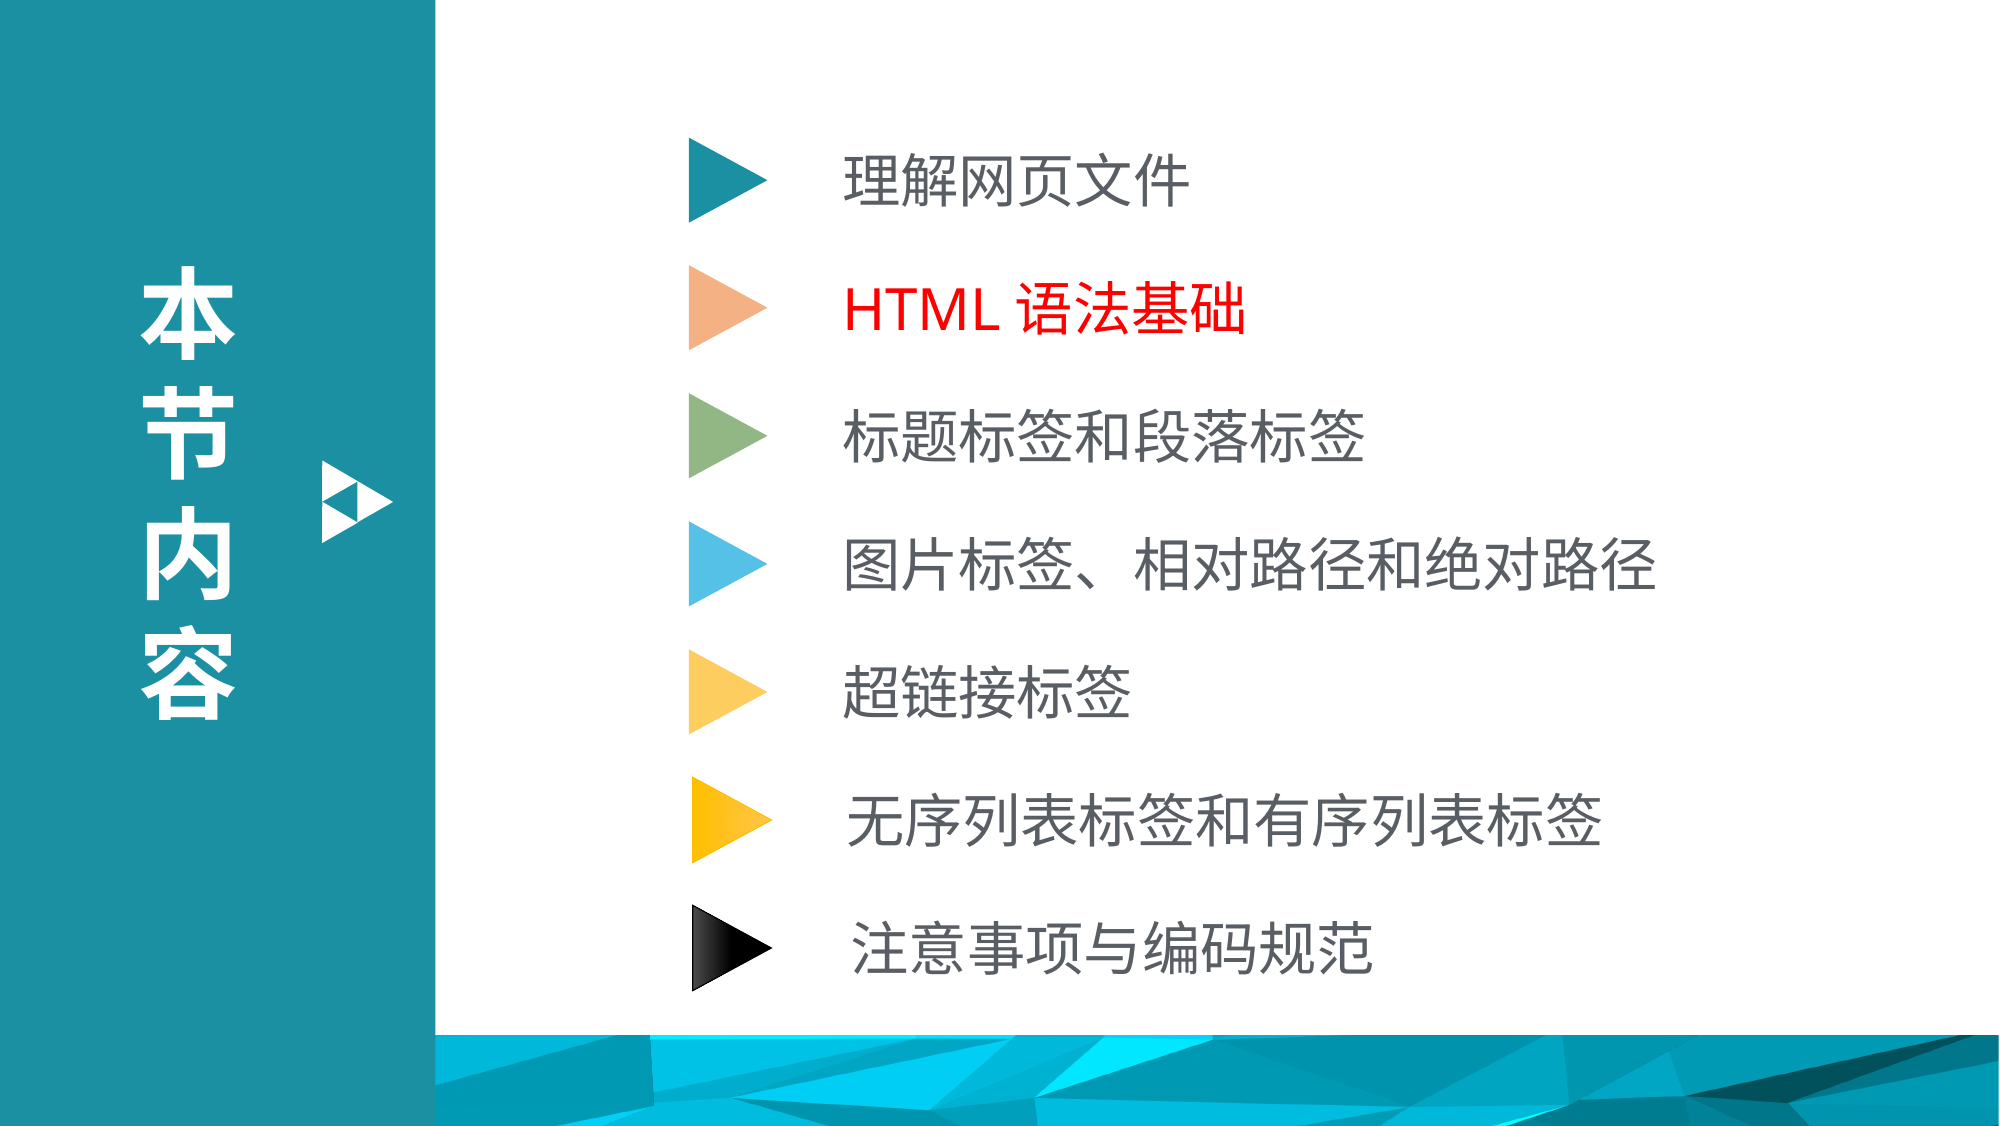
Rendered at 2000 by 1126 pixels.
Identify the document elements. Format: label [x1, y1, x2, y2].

text_box [688, 392, 1898, 479]
text_box [688, 137, 1464, 223]
text_box [0, 0, 436, 1126]
picture [436, 1035, 1999, 1126]
text_box [310, 458, 387, 536]
text_box [688, 265, 1870, 351]
text_box [692, 905, 1473, 991]
text_box [692, 776, 1721, 863]
text_box [688, 520, 1721, 607]
text_box [688, 648, 1686, 735]
